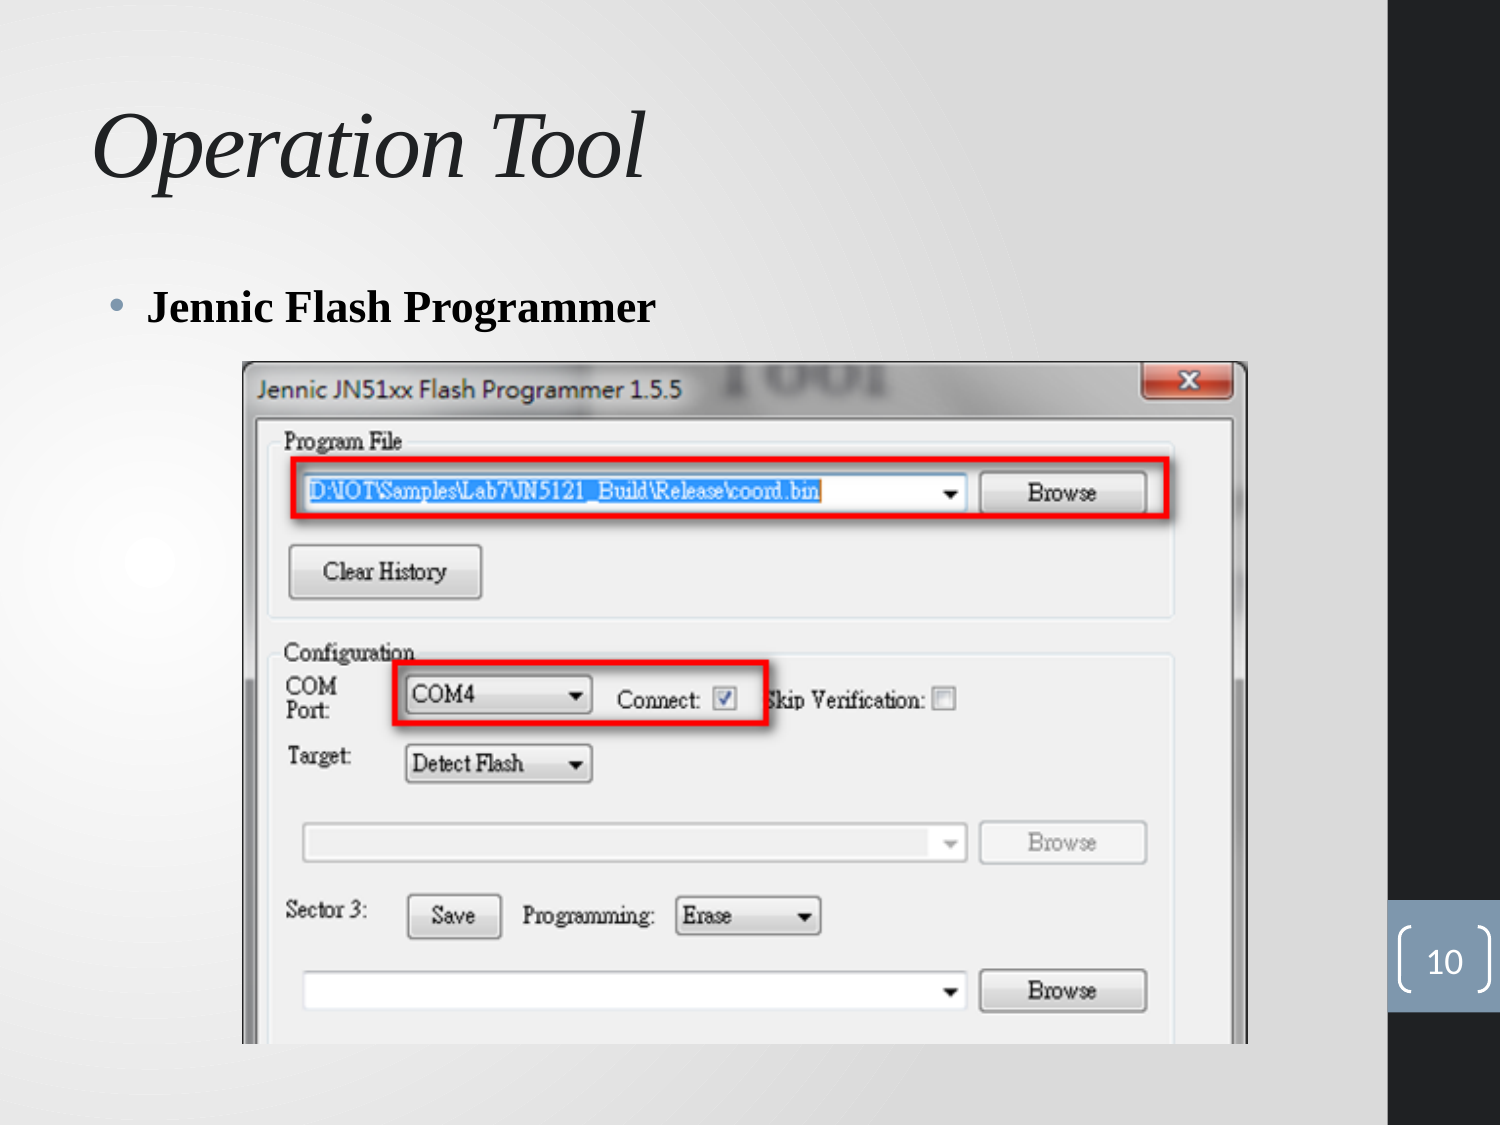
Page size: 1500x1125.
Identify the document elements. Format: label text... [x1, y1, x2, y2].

title Operation Tool [75, 45, 1325, 233]
slide_number 10 [1397, 925, 1492, 994]
list Jennic Flash Programmer [75, 262, 1325, 1050]
picture [241, 361, 1249, 1045]
